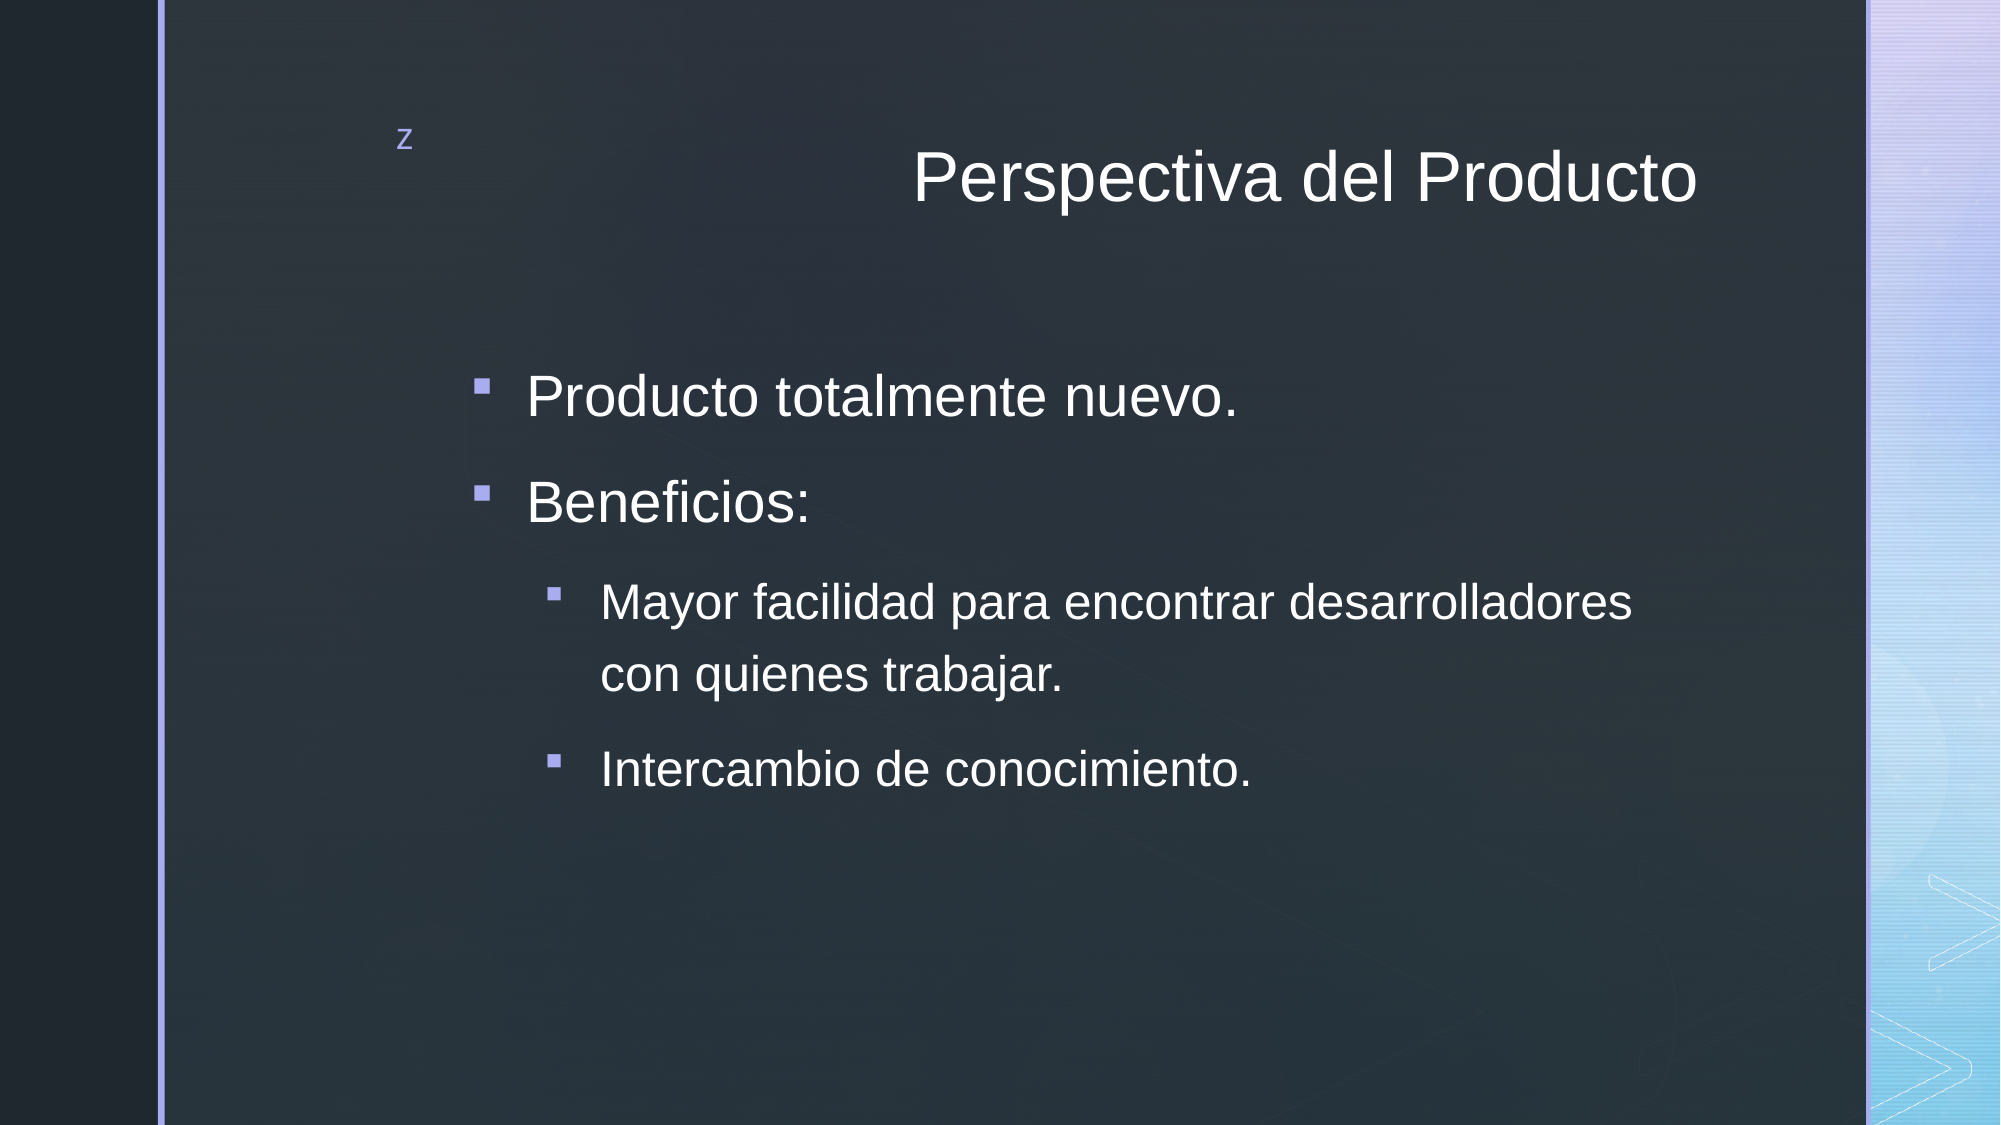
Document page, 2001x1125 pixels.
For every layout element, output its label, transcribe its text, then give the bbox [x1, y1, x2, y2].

picture [1871, 0, 2001, 1125]
title Perspectiva del Producto [428, 132, 1734, 310]
list Producto totalmente nuevo. Beneficios: Mayor facilidad para encontrar desarrolladores con quienes trabajar. Intercambio de conocimiento. [454, 336, 1734, 993]
